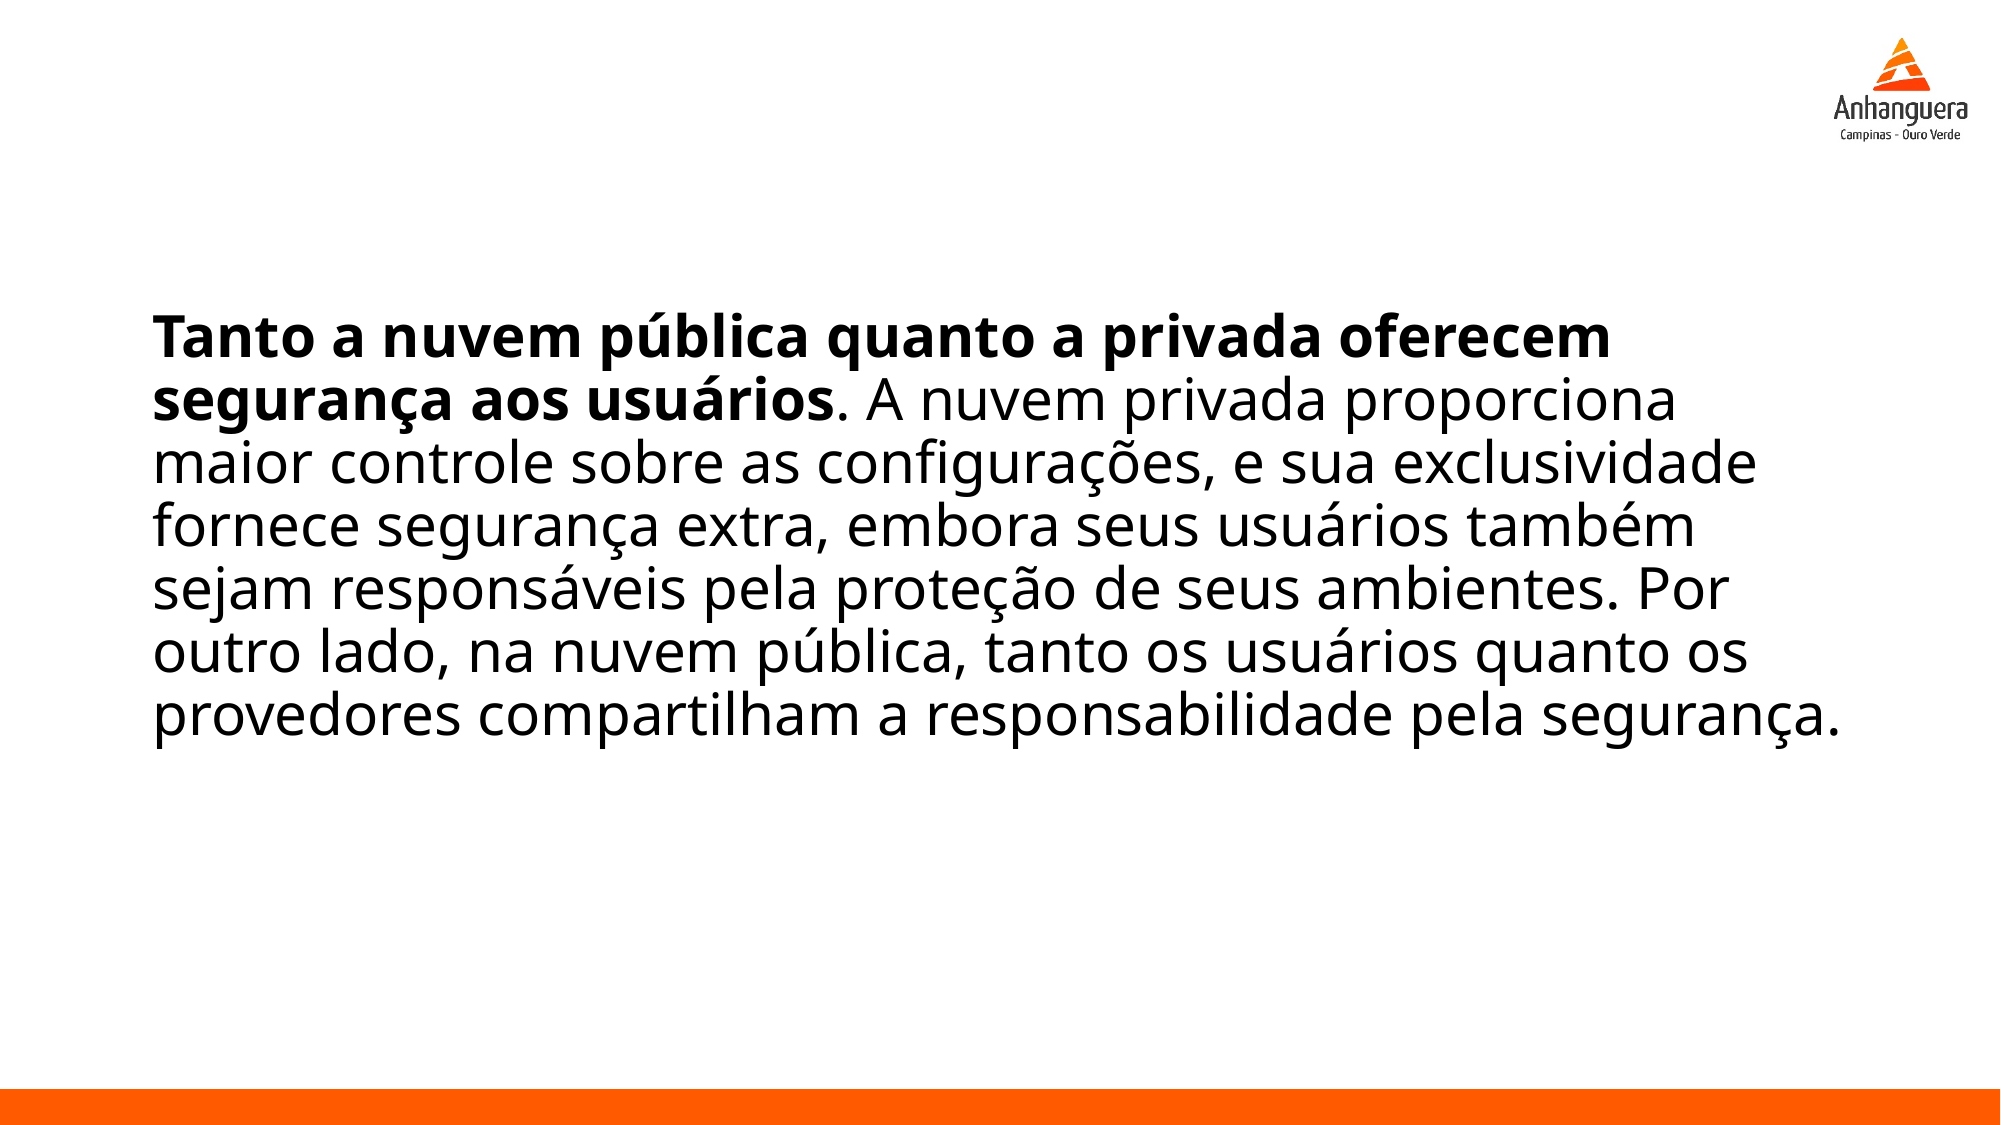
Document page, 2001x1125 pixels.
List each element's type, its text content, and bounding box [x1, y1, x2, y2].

picture [1826, 22, 1974, 170]
list Tanto a nuvem pública quanto a privada oferecem segurança aos usuários. A nuvem privada proporciona maior controle sobre as configurações, e sua exclusividade fornece segurança extra, embora seus usuários também sejam responsáveis pela proteção de seus ambientes. Por outro lado, na nuvem pública, tanto os usuários quanto os provedores compartilham a responsabilidade pela segurança. [137, 299, 1863, 1014]
